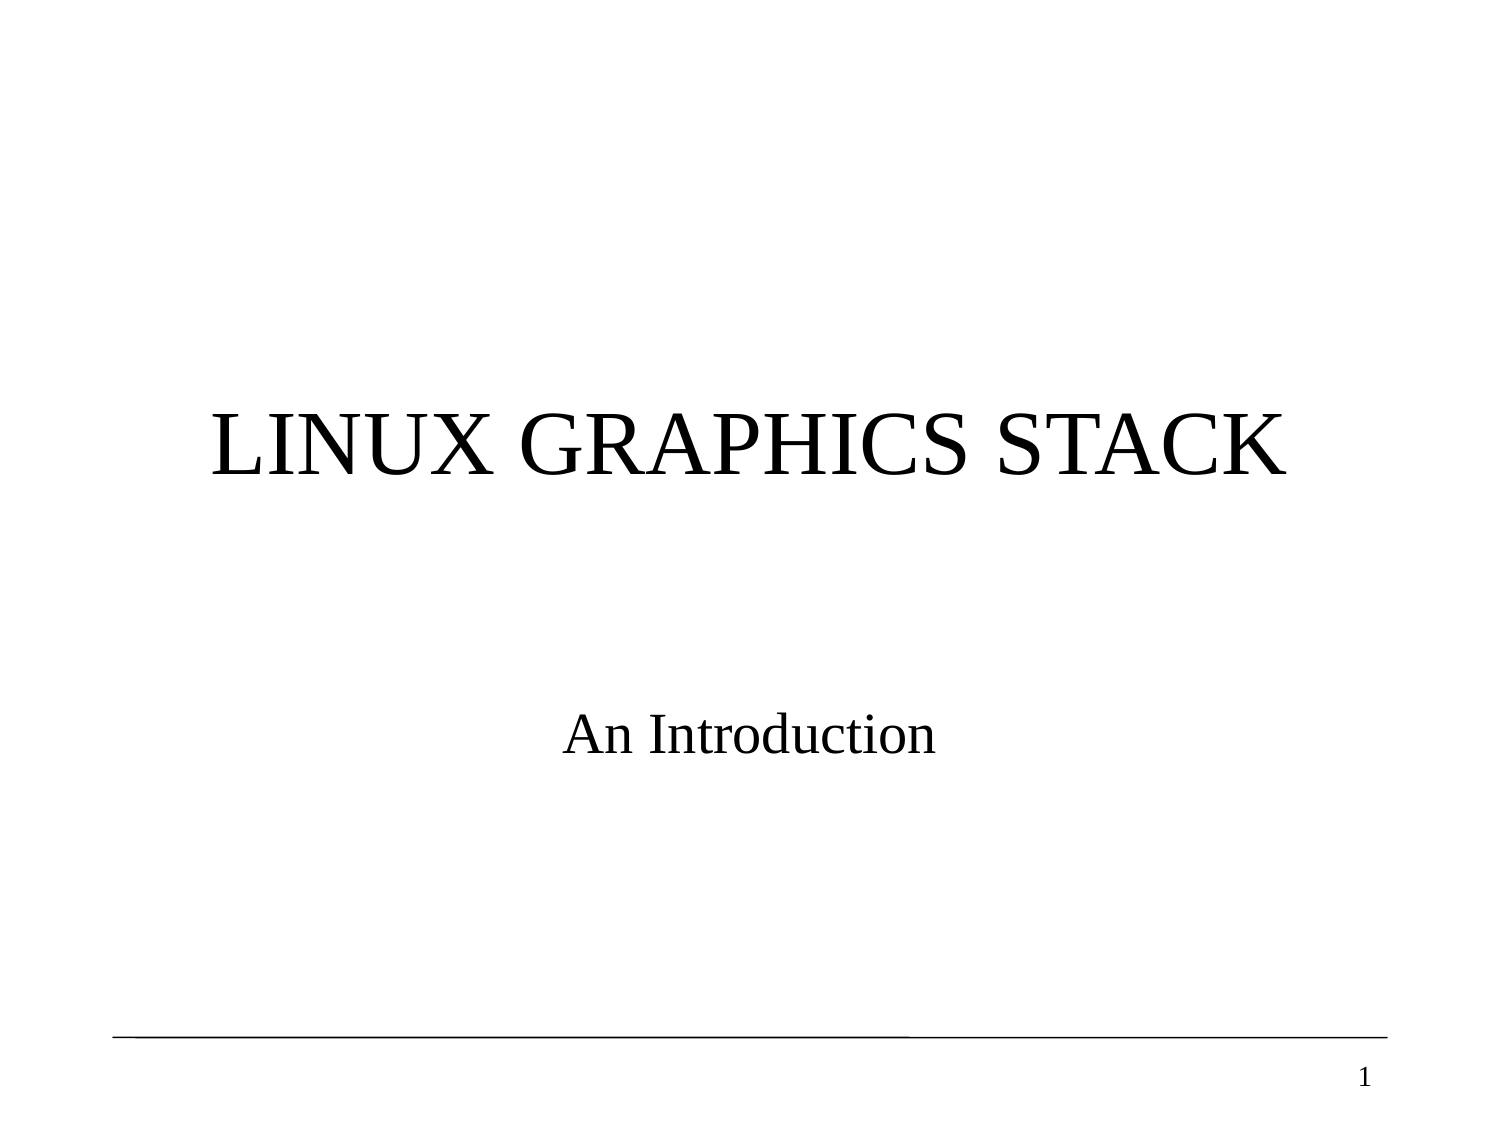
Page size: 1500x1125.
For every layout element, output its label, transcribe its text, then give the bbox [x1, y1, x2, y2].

subtitle An Introduction [112, 687, 1388, 925]
title LINUX GRAPHICS STACK [112, 312, 1388, 563]
slide_number 1 [1074, 1050, 1388, 1100]
